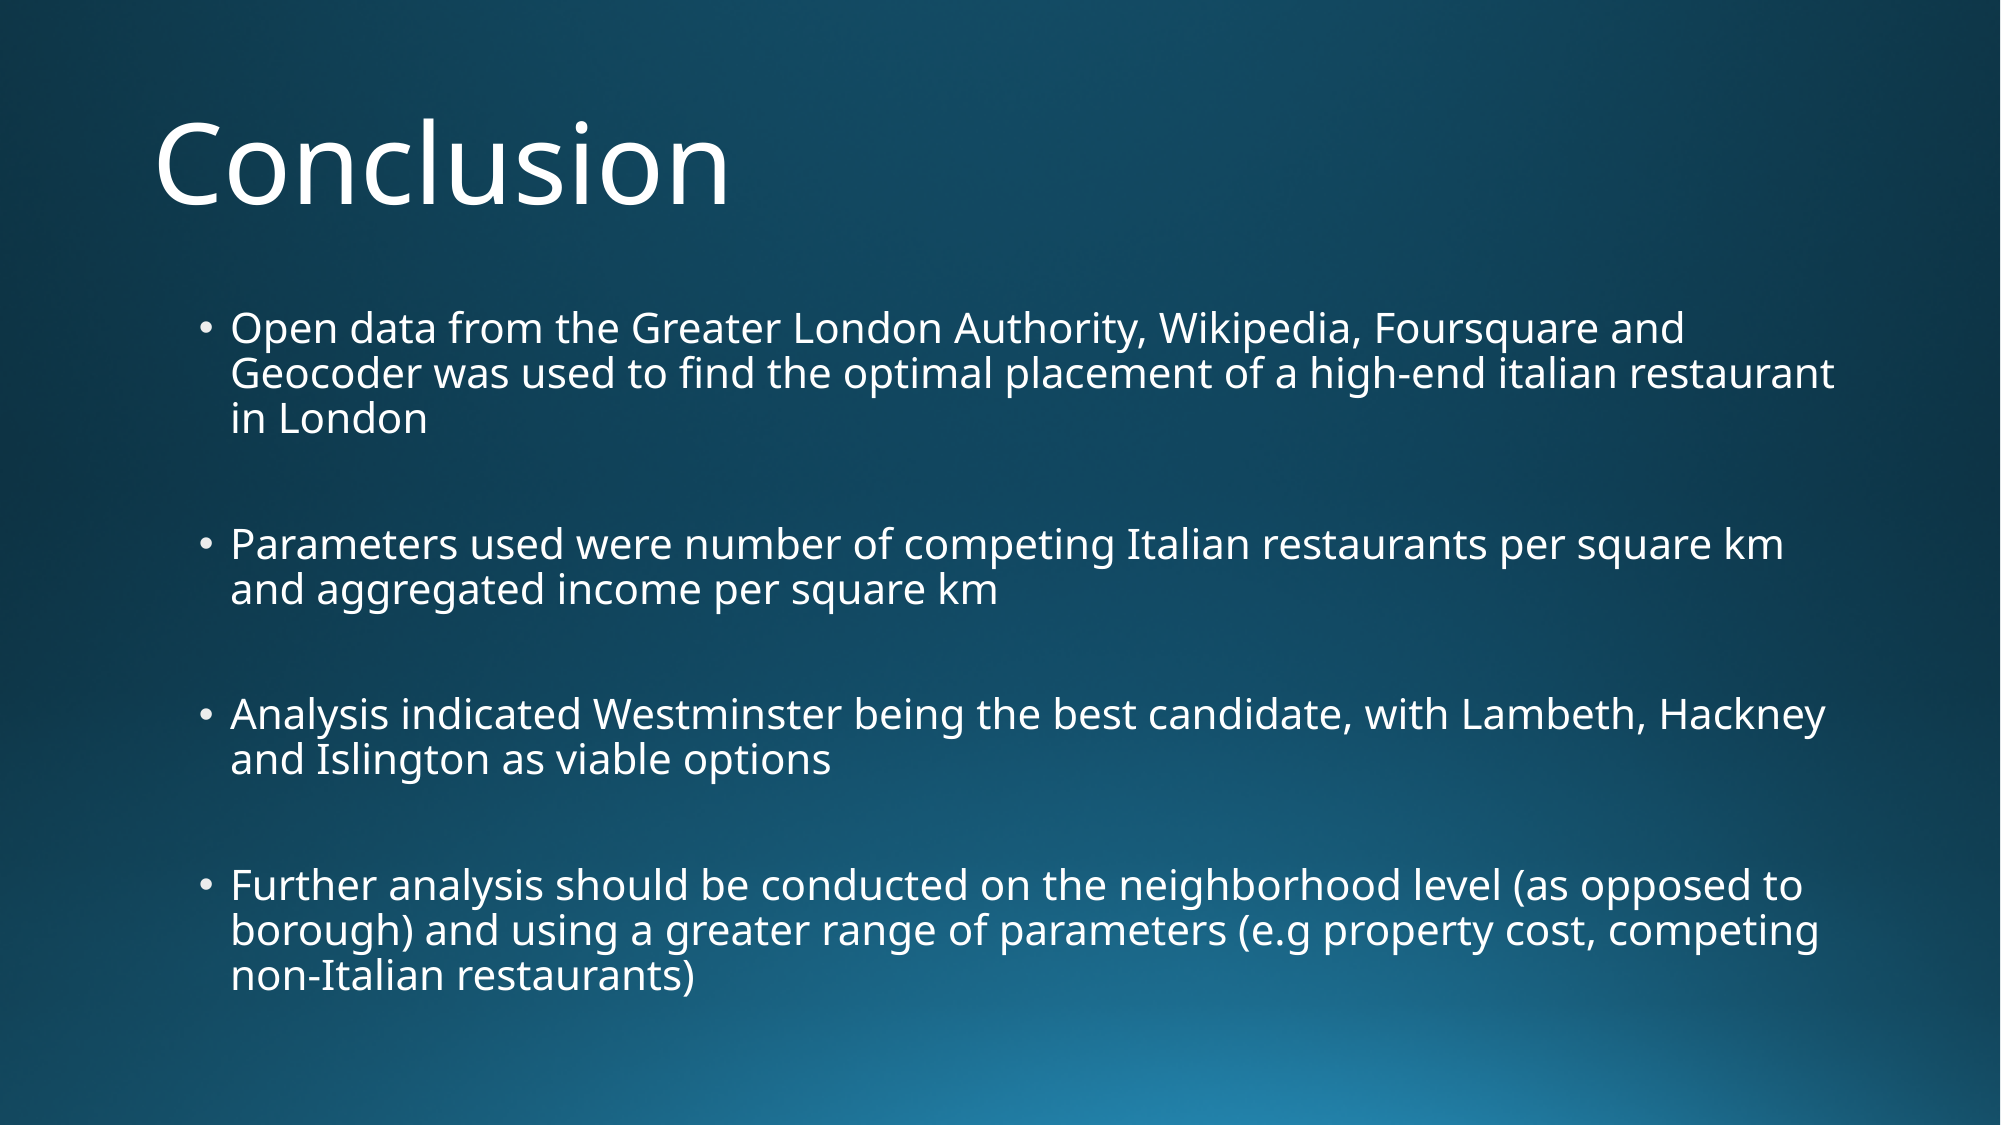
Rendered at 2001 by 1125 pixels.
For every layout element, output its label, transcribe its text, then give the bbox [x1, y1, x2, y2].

title Conclusion [137, 59, 1863, 278]
list Open data from the Greater London Authority, Wikipedia, Foursquare and Geocoder was used to find the optimal placement of a high-end italian restaurant in London Parameters used were number of competing Italian restaurants per square km and aggregated income per square km Analysis indicated Westminster being the best candidate, with Lambeth, Hackney and Islington as viable options Further analysis should be conducted on the neighborhood level (as opposed to borough) and using a greater range of parameters (e.g property cost, competing non-Italian restaurants) [183, 299, 1863, 1014]
picture [0, 0, 2001, 1125]
